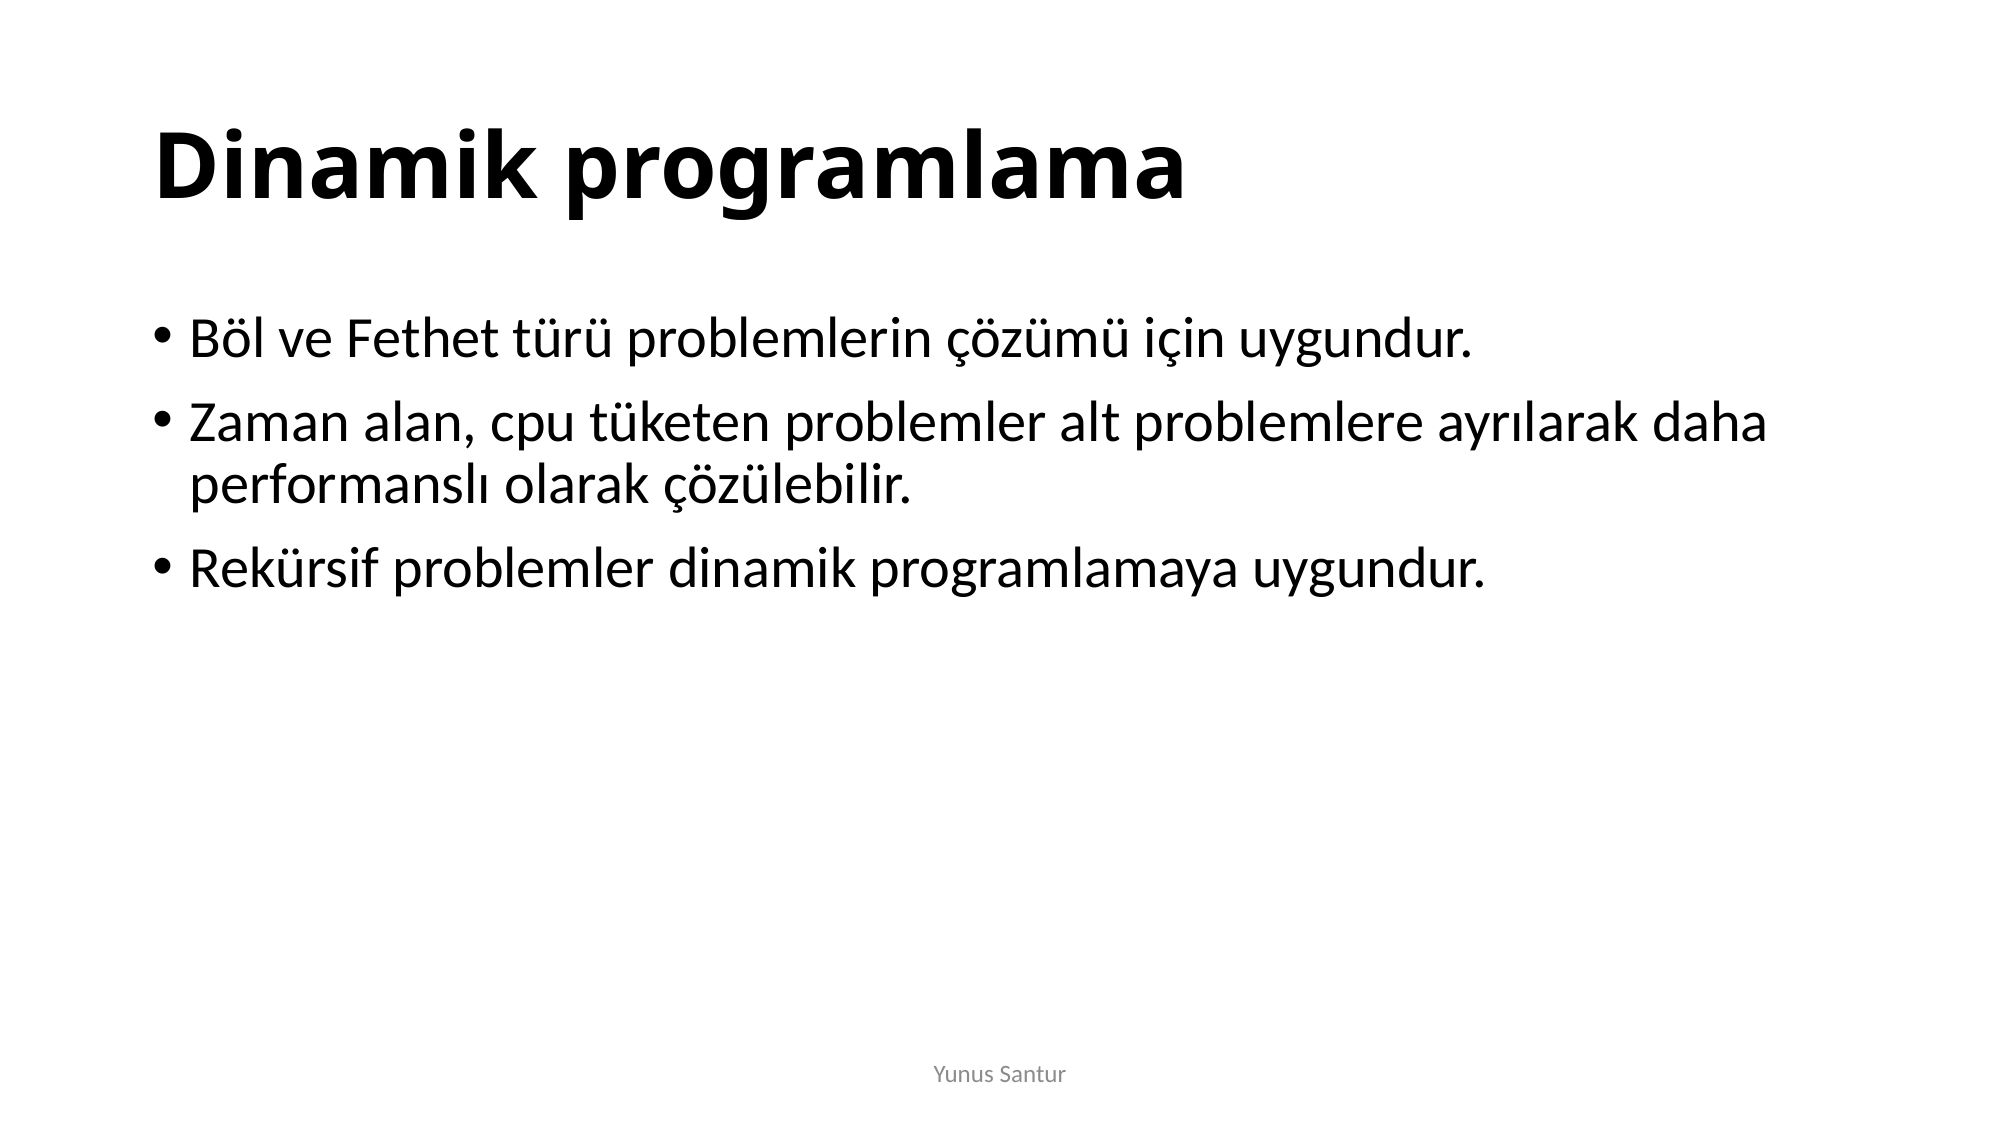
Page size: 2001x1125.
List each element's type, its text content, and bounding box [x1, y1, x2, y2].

title Dinamik programlama [137, 59, 1863, 278]
footer Yunus Santur [662, 1042, 1338, 1103]
list Böl ve Fethet türü problemlerin çözümü için uygundur. Zaman alan, cpu tüketen problemler alt problemlere ayrılarak daha performanslı olarak çözülebilir. Rekürsif problemler dinamik programlamaya uygundur. [137, 299, 1863, 1014]
